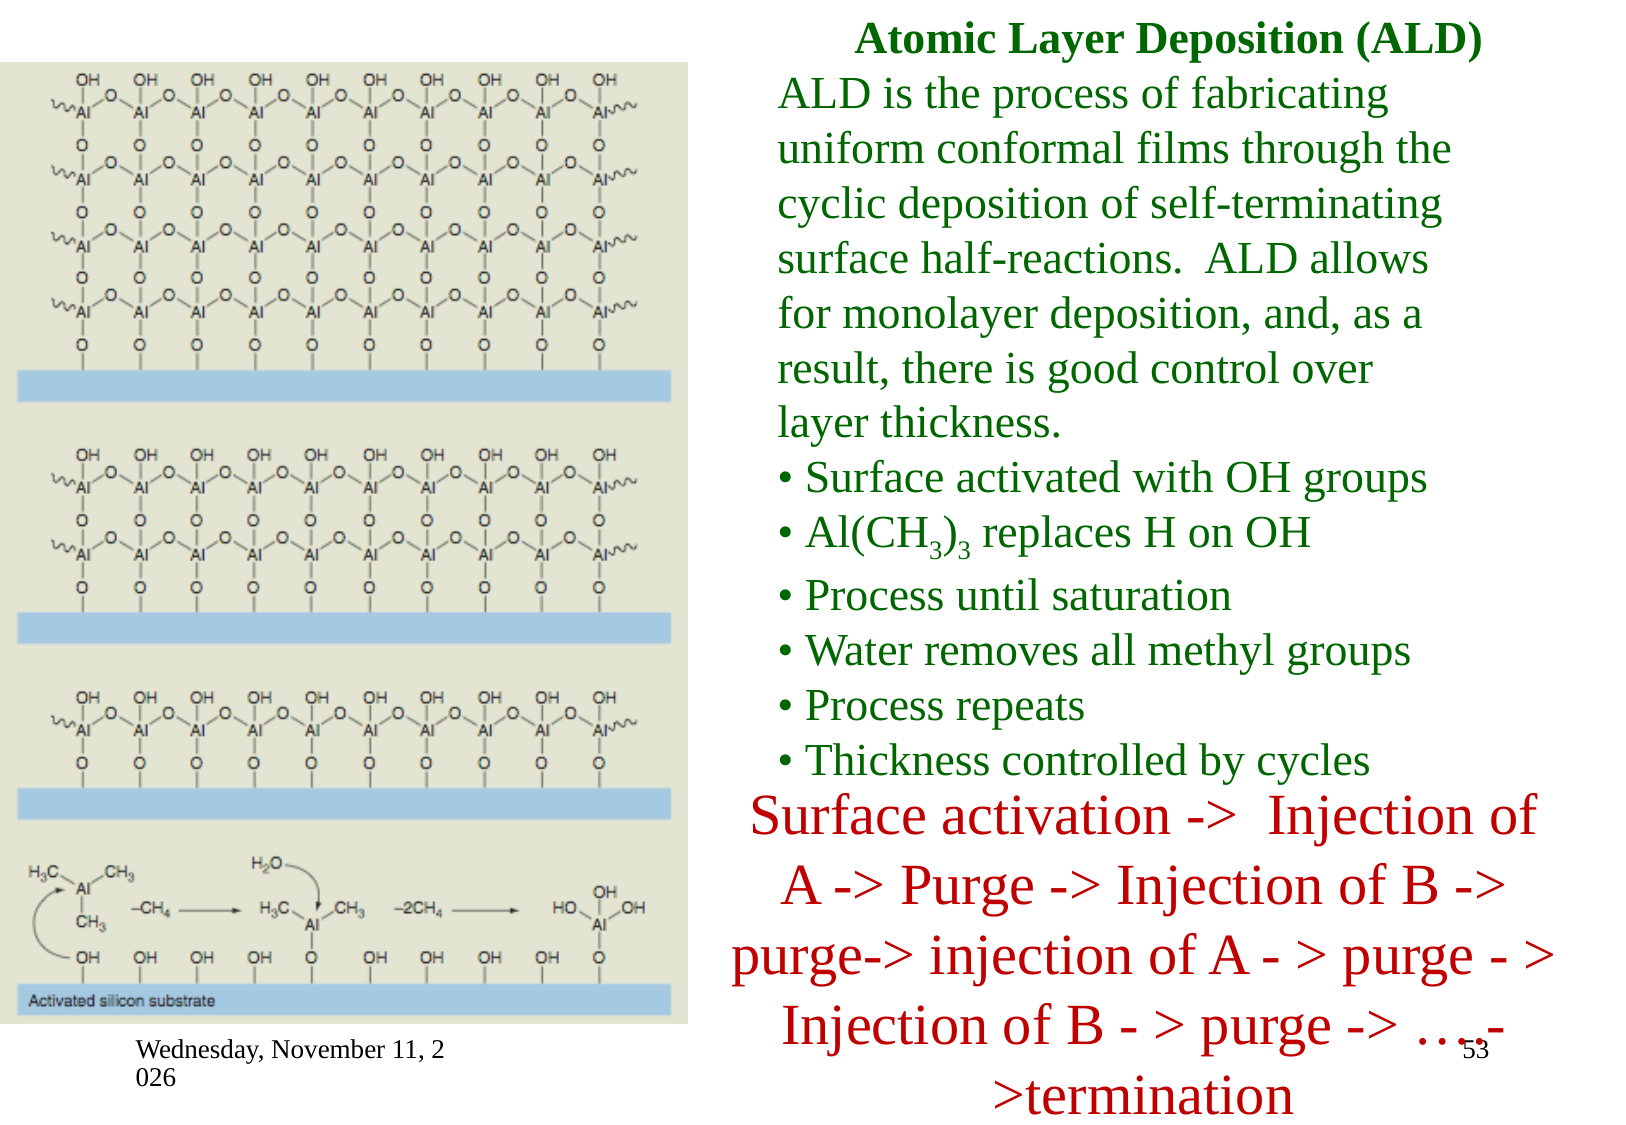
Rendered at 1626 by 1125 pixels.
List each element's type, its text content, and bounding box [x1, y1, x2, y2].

text_box Atomic Layer Deposition (ALD) ALD is the process of fabricating uniform conformal films through the cyclic deposition of self-terminating surface half-reactions. ALD allows for monolayer deposition, and, as a result, there is good control over layer thickness. • Surface activated with OH groups • Al(CH3)3 replaces H on OH • Process until saturation • Water removes all methyl groups • Process repeats • Thickness controlled by cycles [762, 0, 1575, 769]
text_box Surface activation -> Injection of A -> Purge -> Injection of B -> purge-> injection of A - > purge - > Injection of B - > purge -> ….->termination [712, 769, 1575, 1125]
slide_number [121, 1032, 461, 1101]
picture [0, 62, 688, 1024]
